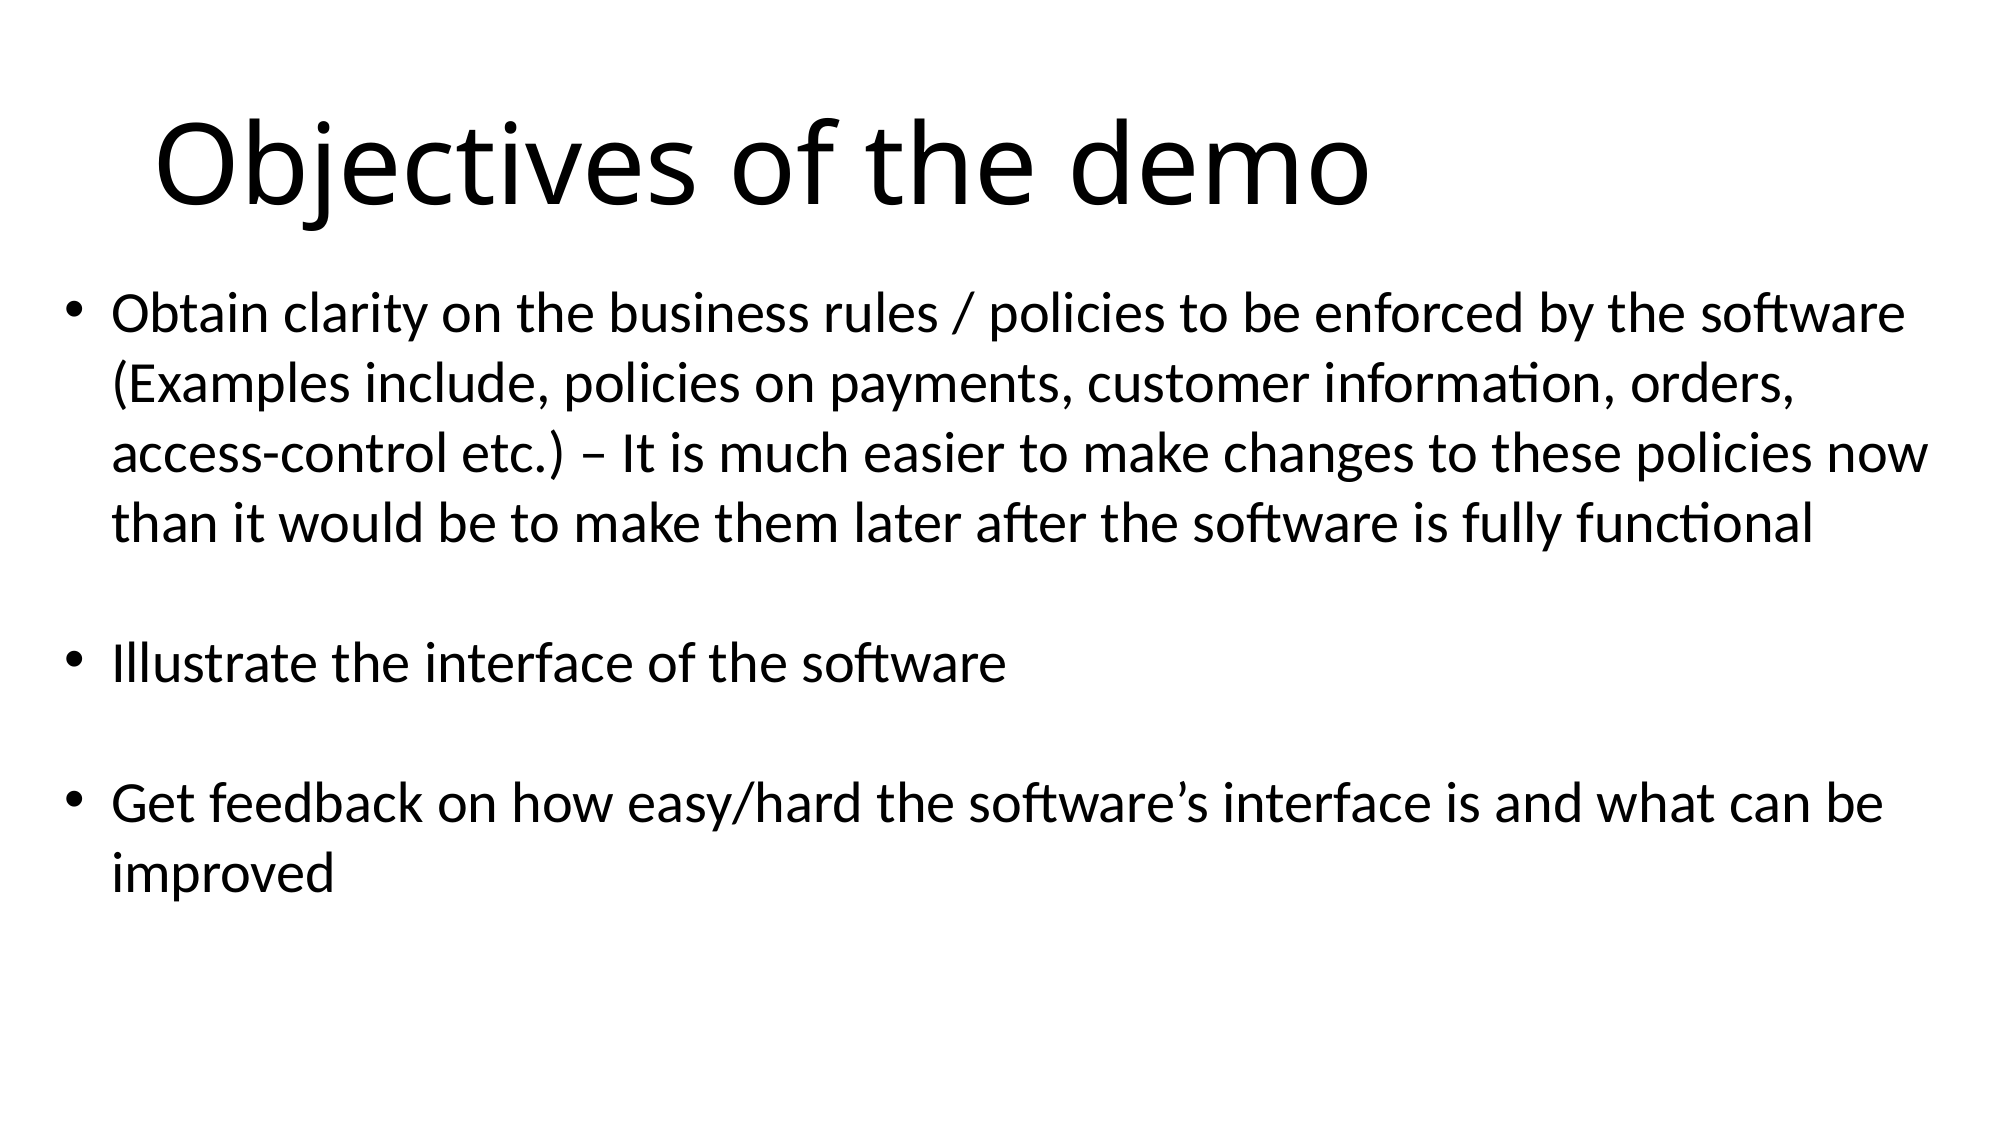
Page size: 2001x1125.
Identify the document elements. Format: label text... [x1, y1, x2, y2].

title Objectives of the demo [137, 59, 1863, 266]
text_box Obtain clarity on the business rules / policies to be enforced by the software (Examples include, policies on payments, customer information, orders, access-control etc.) – It is much easier to make changes to these policies now than it would be to make them later after the software is fully functional Illustrate the interface of the software Get feedback on how easy/hard the software’s interface is and what can be improved [49, 266, 1956, 912]
